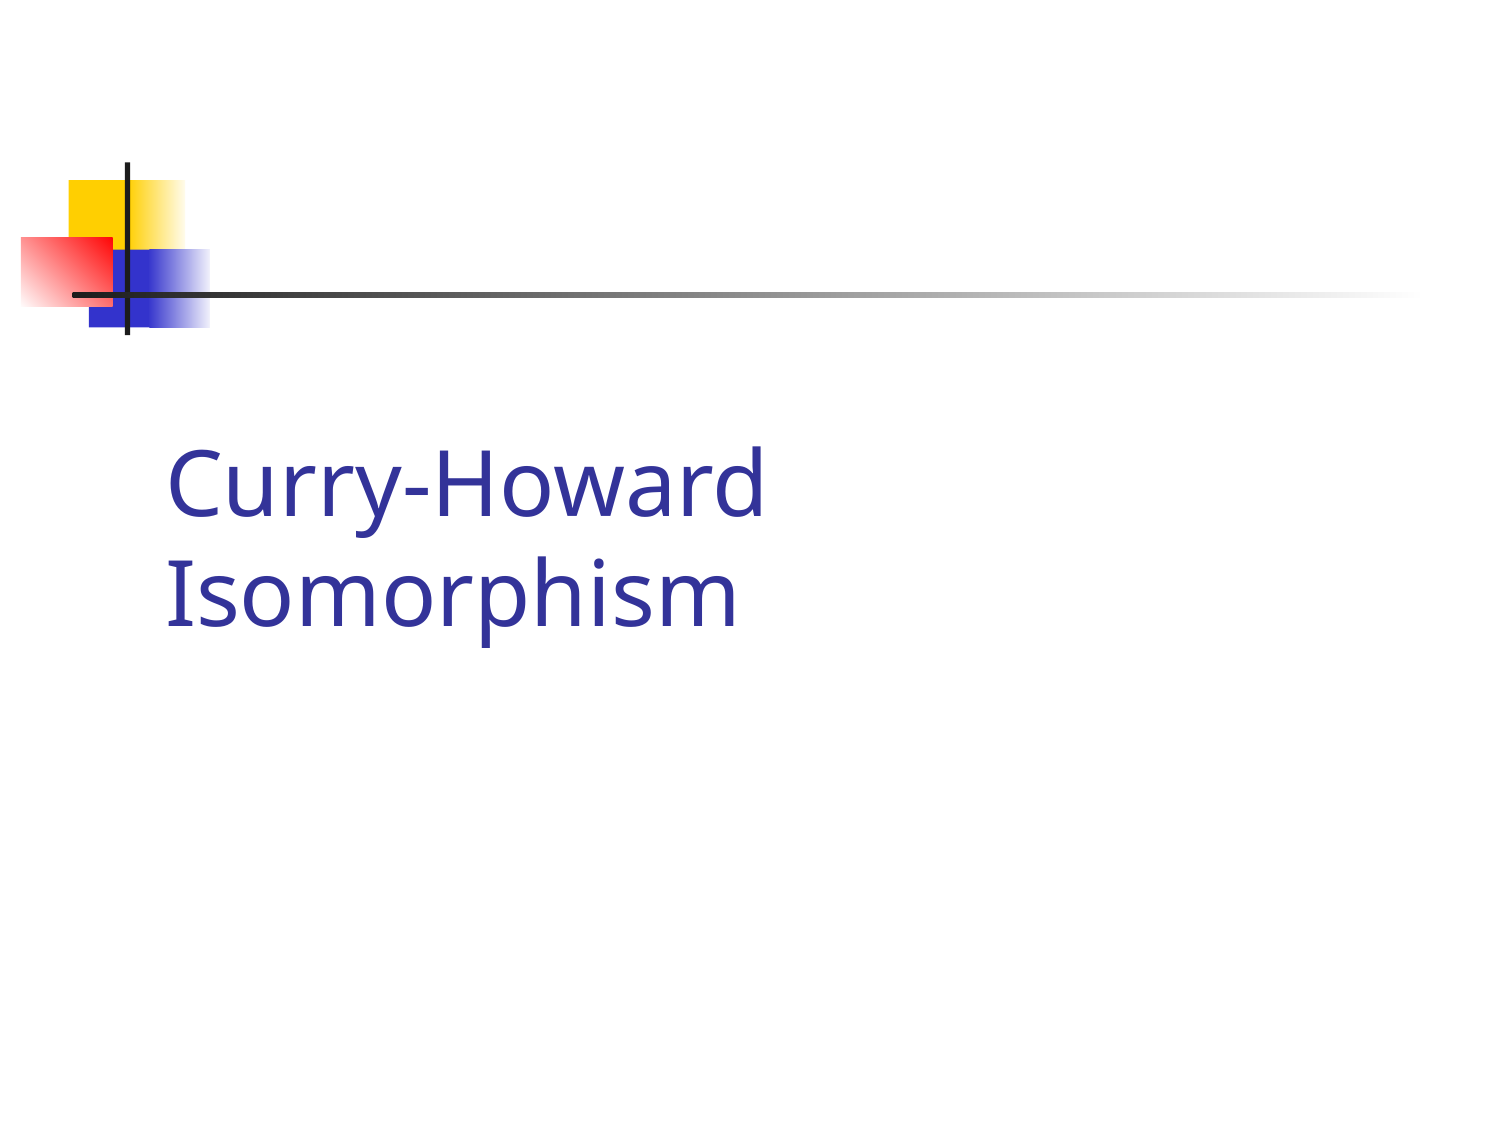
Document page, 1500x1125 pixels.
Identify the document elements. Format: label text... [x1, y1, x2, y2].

title Curry-Howard Isomorphism [150, 412, 1300, 653]
